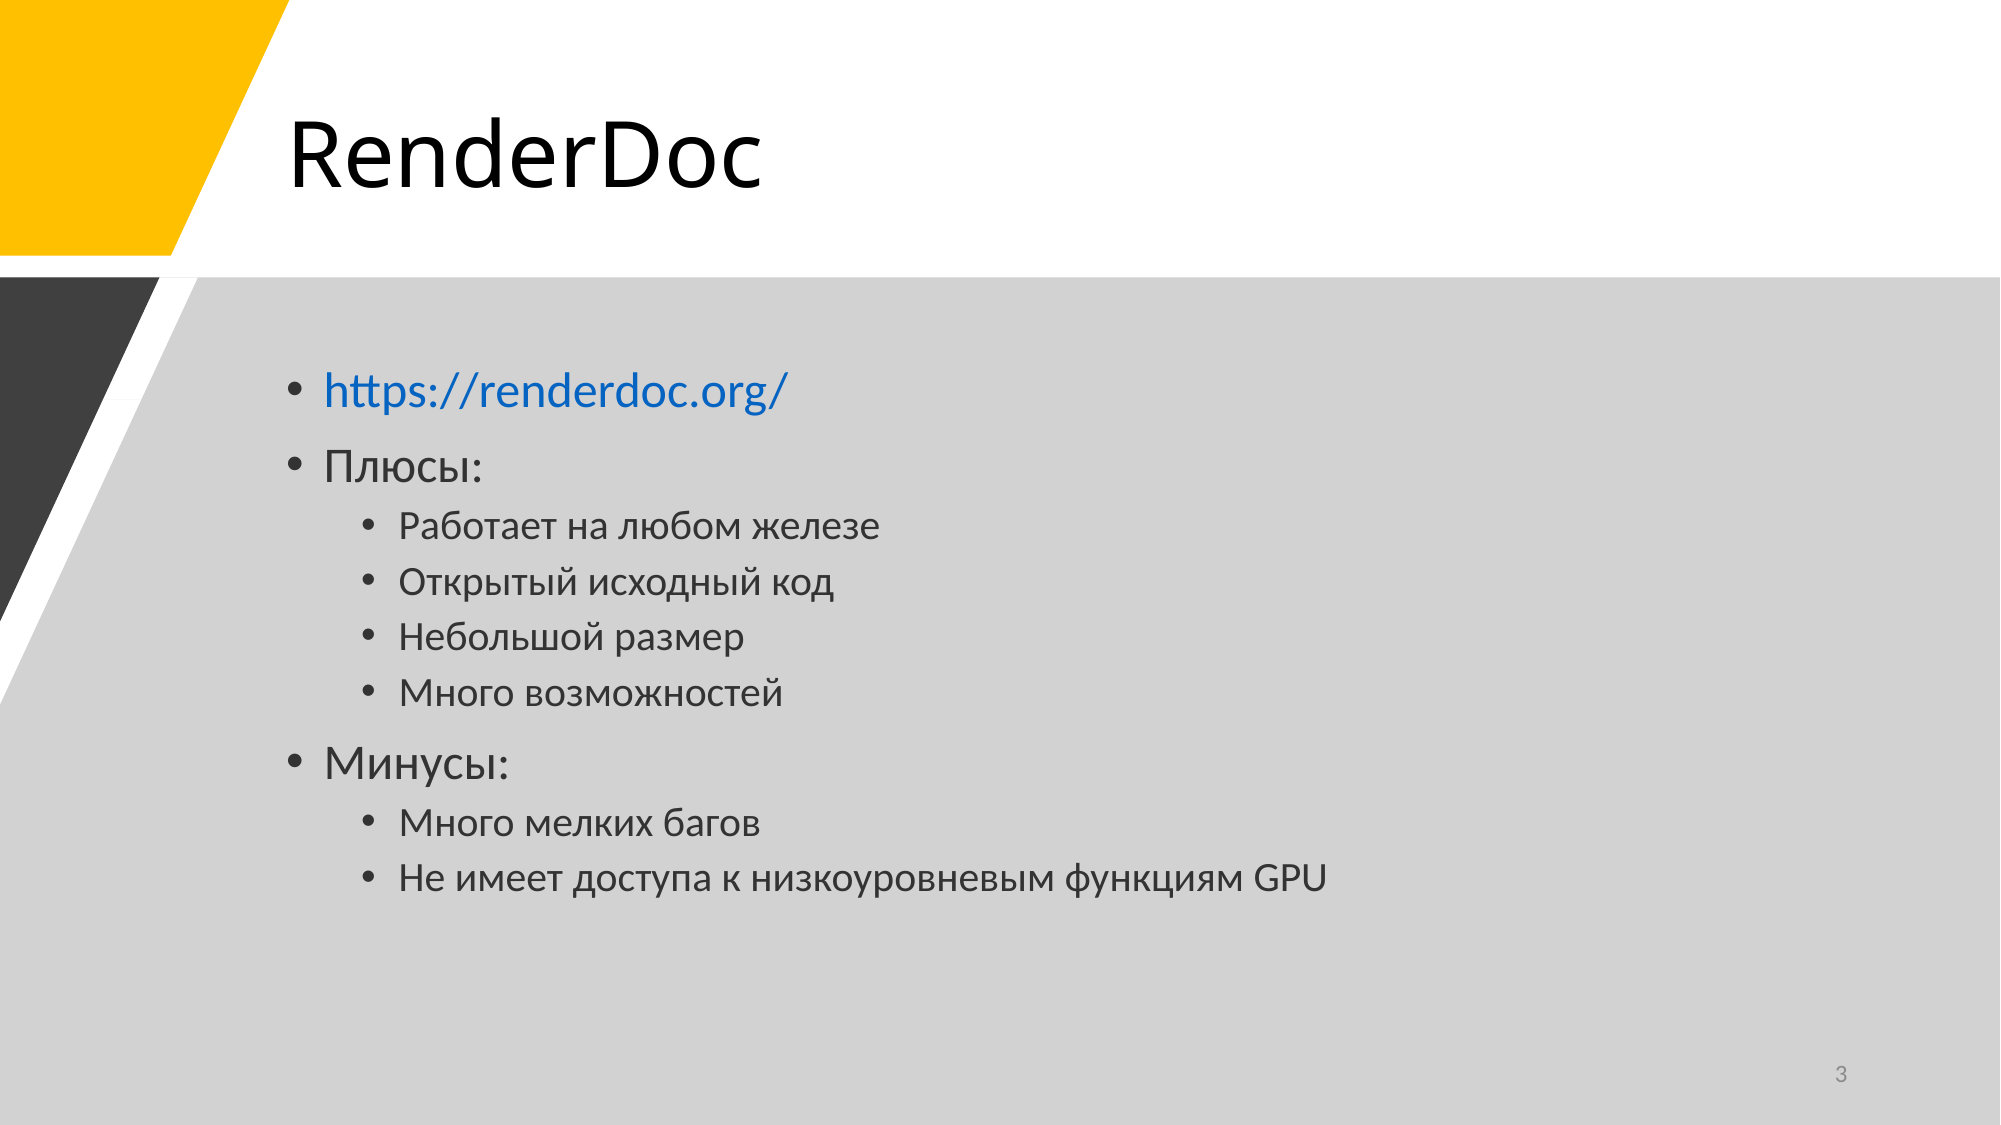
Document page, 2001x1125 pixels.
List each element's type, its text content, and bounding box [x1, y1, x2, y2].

list https://renderdoc.org/ Плюсы: Работает на любом железе Открытый исходный код Небольшой размер Много возможностей Минусы: Много мелких багов Не имеет доступа к низкоуровневым функциям GPU [271, 356, 1808, 1020]
text_box [0, 0, 291, 257]
slide_number 3 [1412, 1042, 1863, 1103]
text_box [0, 276, 2000, 1125]
text_box [0, 276, 162, 622]
title RenderDoc [271, 60, 1808, 255]
